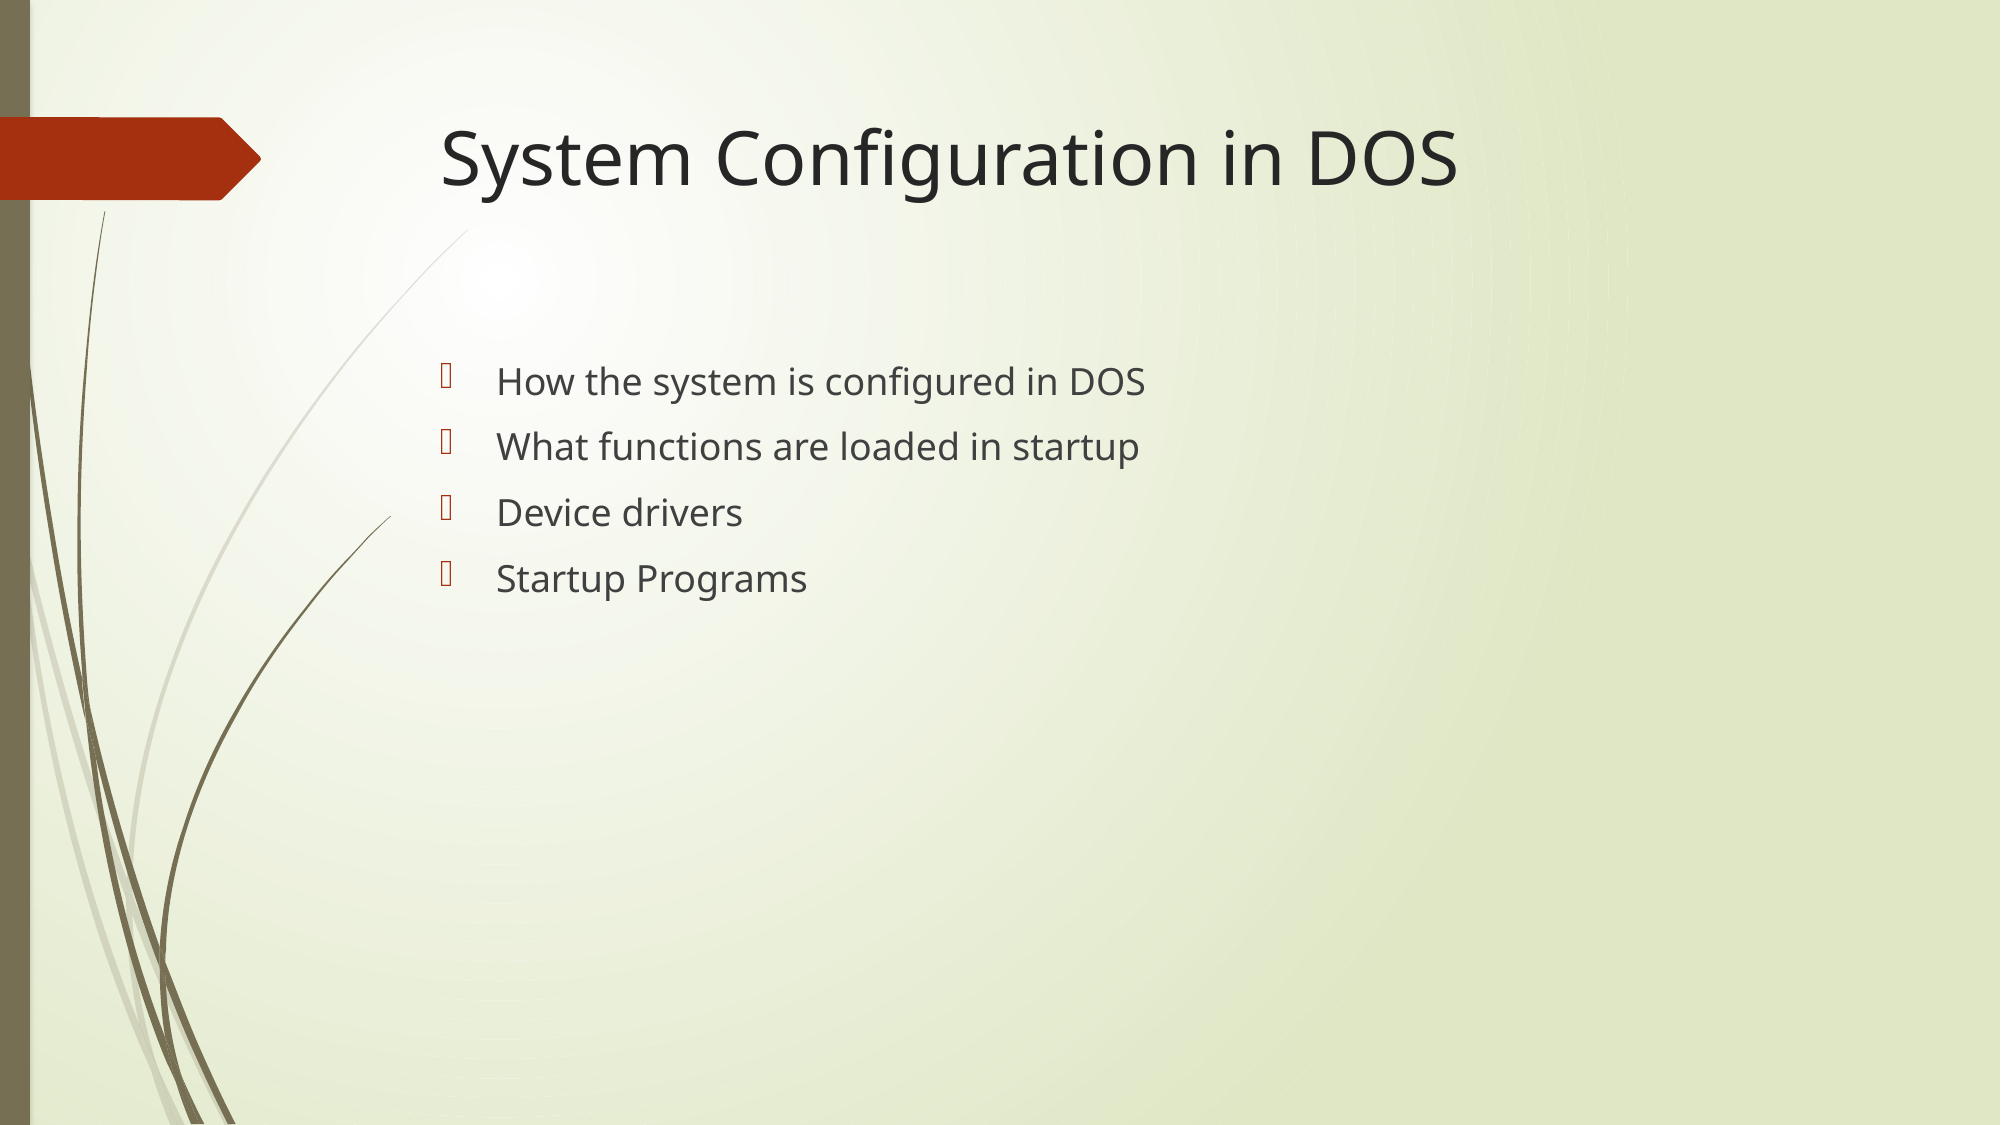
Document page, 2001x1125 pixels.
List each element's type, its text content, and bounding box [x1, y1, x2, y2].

list How the system is configured in DOS What functions are loaded in startup Device drivers Startup Programs [424, 350, 1888, 970]
title System Configuration in DOS [425, 102, 1888, 313]
